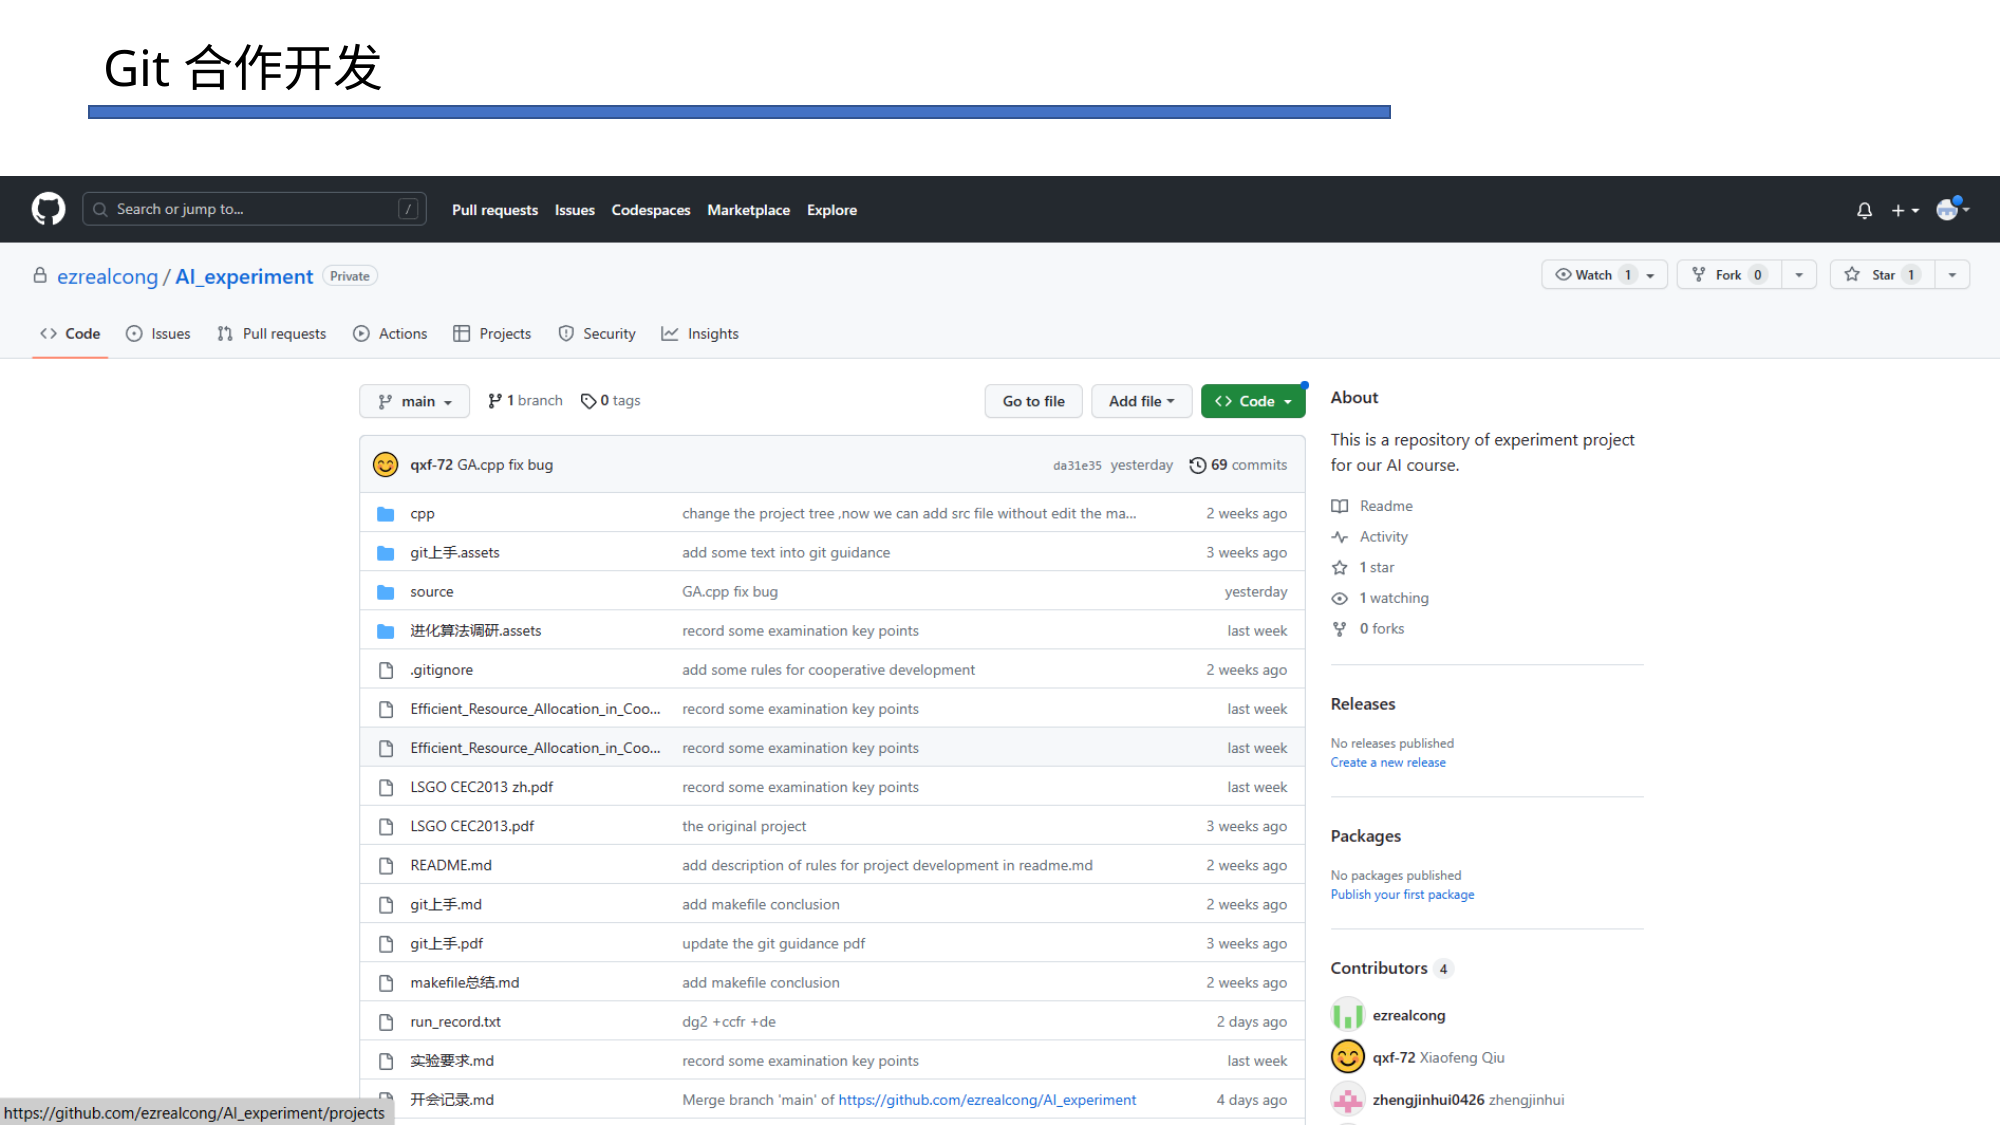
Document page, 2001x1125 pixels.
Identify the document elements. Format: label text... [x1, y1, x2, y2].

picture [0, 176, 2000, 1125]
text_box Git合作开发 [88, 28, 1077, 104]
text_box [88, 105, 1391, 119]
